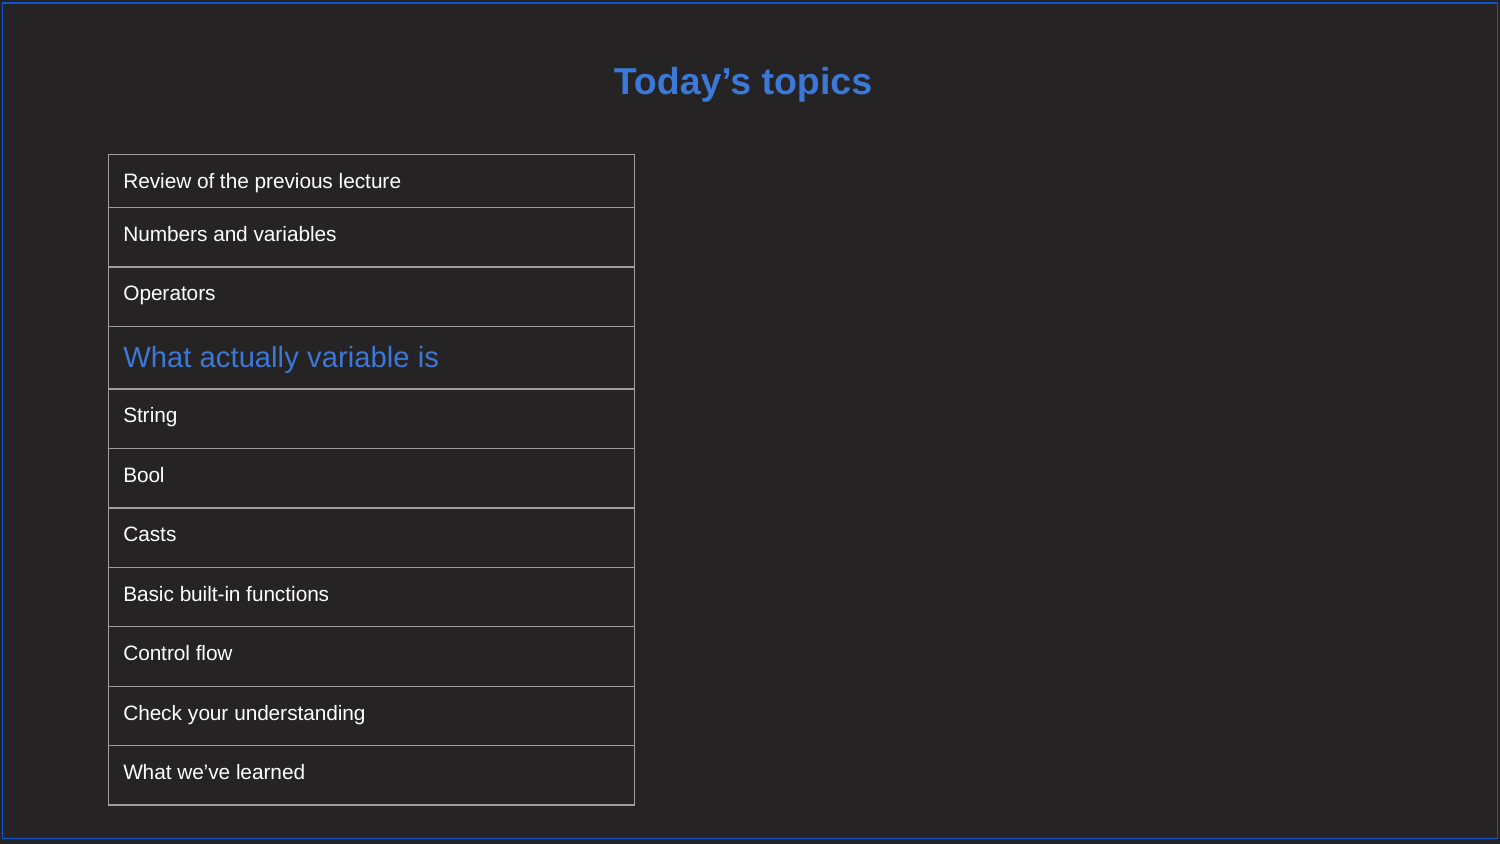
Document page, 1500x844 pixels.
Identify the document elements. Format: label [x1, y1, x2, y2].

text_box [2, 3, 1498, 839]
